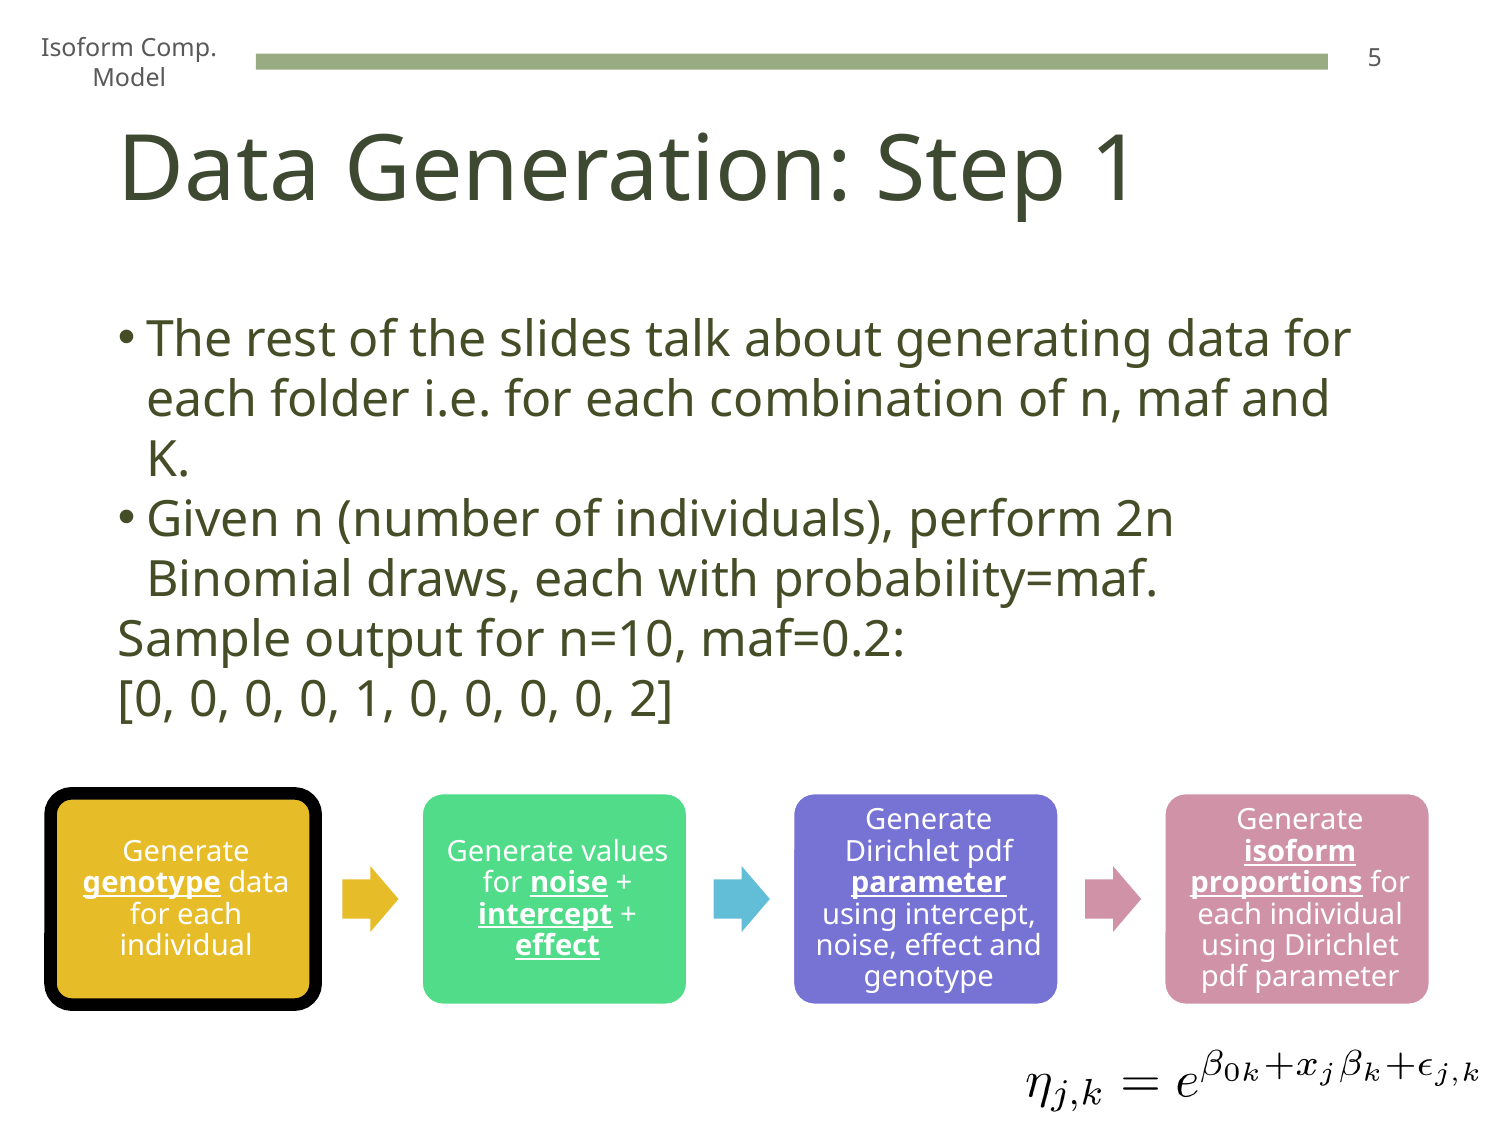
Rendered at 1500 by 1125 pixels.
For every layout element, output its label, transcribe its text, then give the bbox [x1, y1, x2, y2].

text_box 1 [1327, 28, 1397, 89]
text_box Isoform Comp. Model [0, 31, 272, 91]
picture [1019, 1013, 1492, 1124]
text_box Generate Dirichlet pdf parameter using intercept, noise, effect and genotype [793, 793, 1059, 1005]
text_box Generate genotype data for each individual [50, 793, 316, 1005]
text_box [1085, 866, 1142, 932]
text_box Generate values for noise + intercept + effect [421, 793, 688, 1005]
text_box [342, 866, 399, 932]
text_box Data Generation: Step 1 [103, 61, 1397, 280]
text_box [713, 866, 770, 932]
text_box Generate isoform proportions for each individual using Dirichlet pdf parameter [1164, 793, 1430, 1005]
text_box The rest of the slides talk about generating data for each folder i.e. for each combination of n, maf and K. Given n (number of individuals), perform 2n Binomial draws, each with probability=maf. Sample output for n=10, maf=0.2: [0, 0, 0, 0, 1, 0, 0, 0, 0, 2] [103, 299, 1397, 1014]
